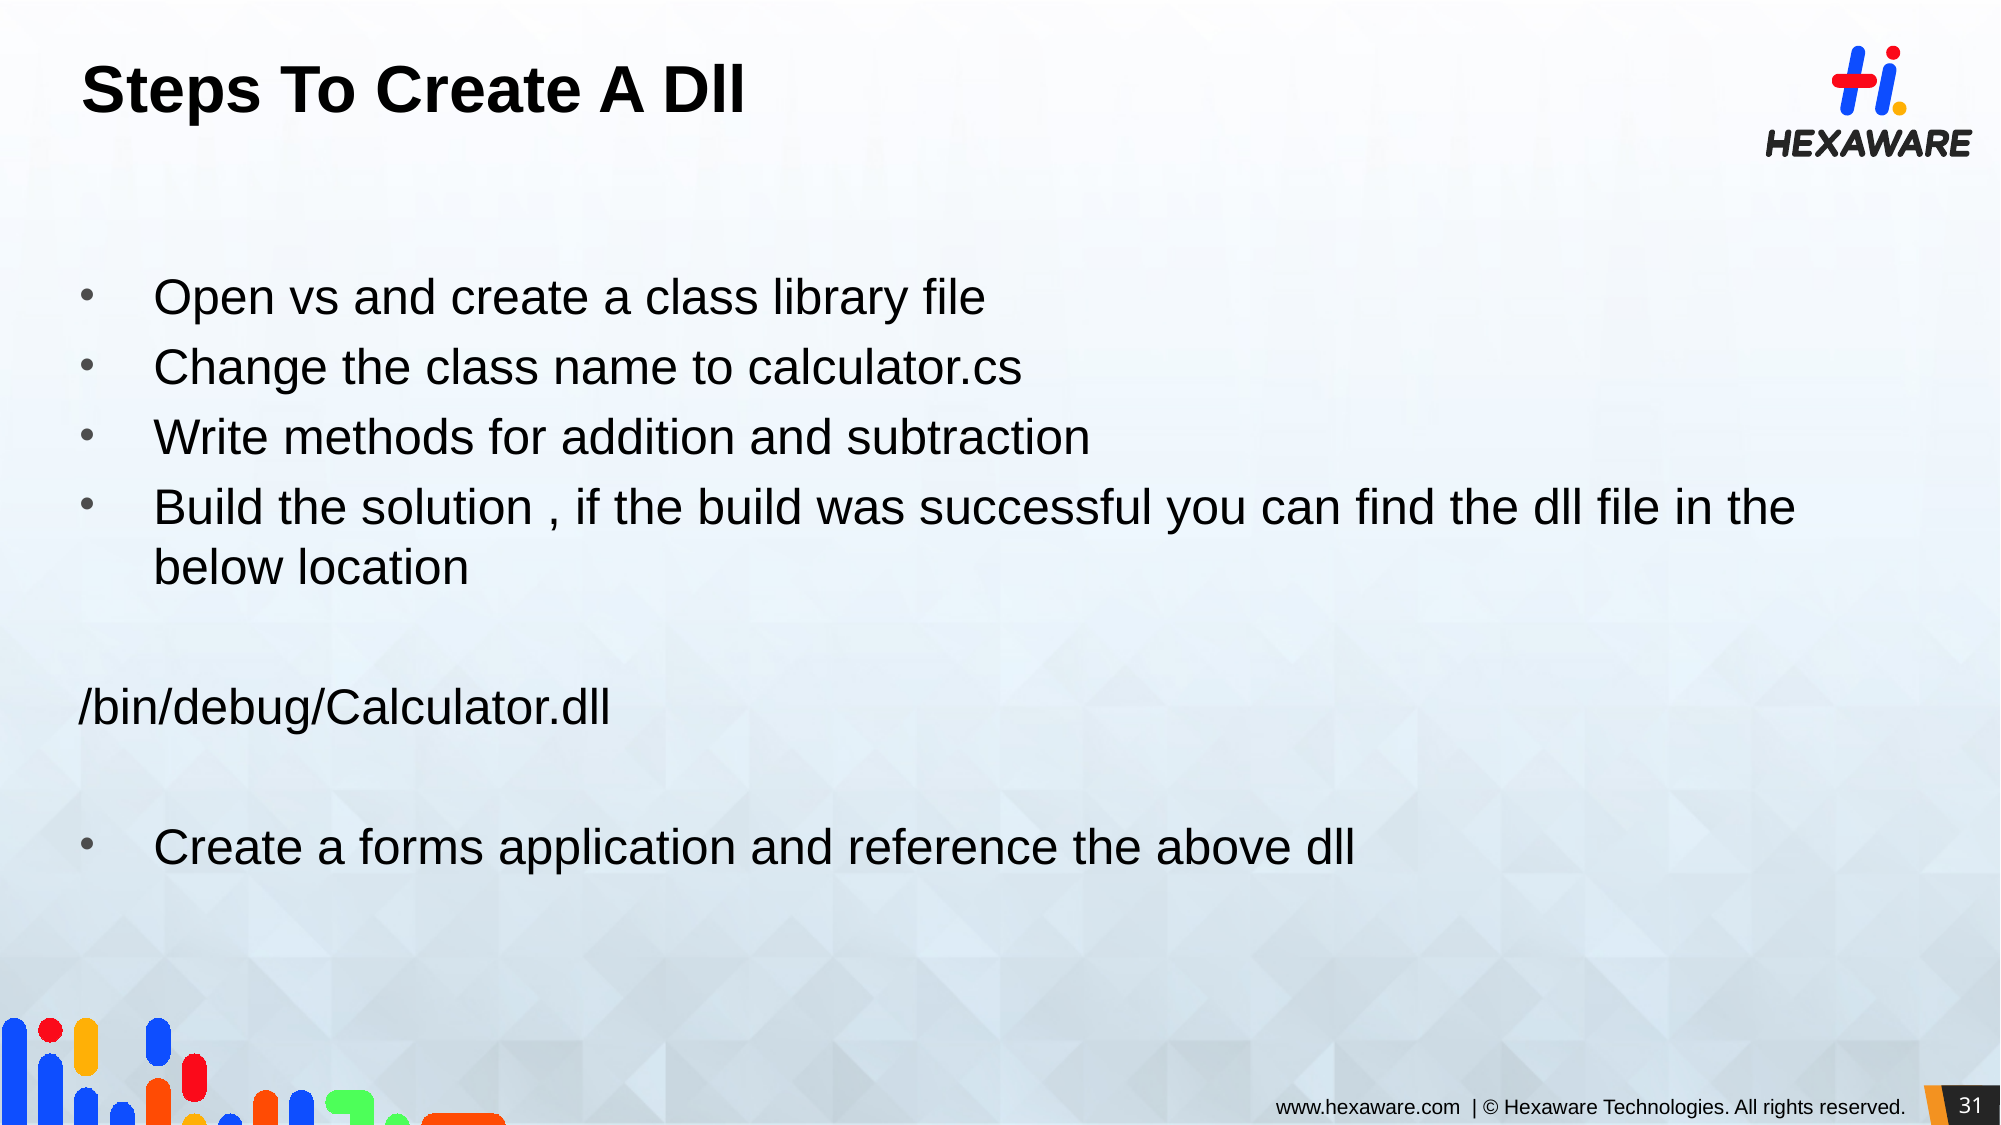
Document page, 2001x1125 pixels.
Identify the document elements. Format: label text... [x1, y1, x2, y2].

title Steps To Create A Dll [70, 35, 1521, 136]
picture [0, 0, 2001, 1125]
list Open vs and create a class library file Change the class name to calculator.cs Write methods for addition and subtraction Build the solution , if the build was successful you can find the dll file in the below location /bin/debug/Calculator.dll Create a forms application and reference the above dll [67, 258, 1933, 1062]
